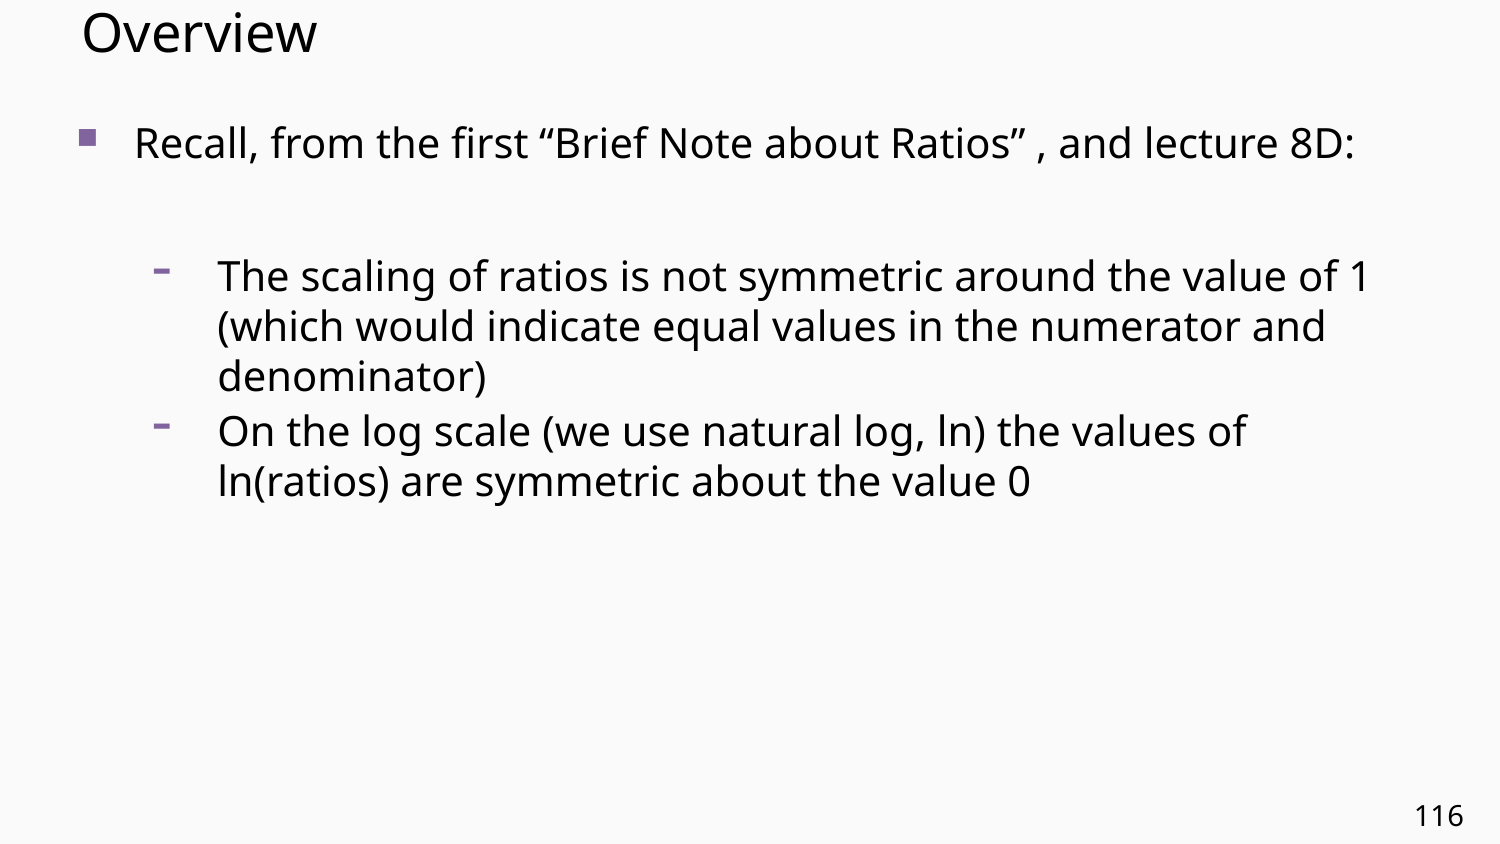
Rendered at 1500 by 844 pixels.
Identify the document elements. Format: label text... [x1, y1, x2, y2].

title Overview [66, 16, 1444, 72]
slide_number 116 [1380, 789, 1480, 841]
list Recall, from the first “Brief Note about Ratios” , and lecture 8D: The scaling of ratios is not symmetric around the value of 1 (which would indicate equal values in the numerator and denominator) On the log scale (we use natural log, ln) the values of ln(ratios) are symmetric about the value 0 [61, 108, 1439, 789]
